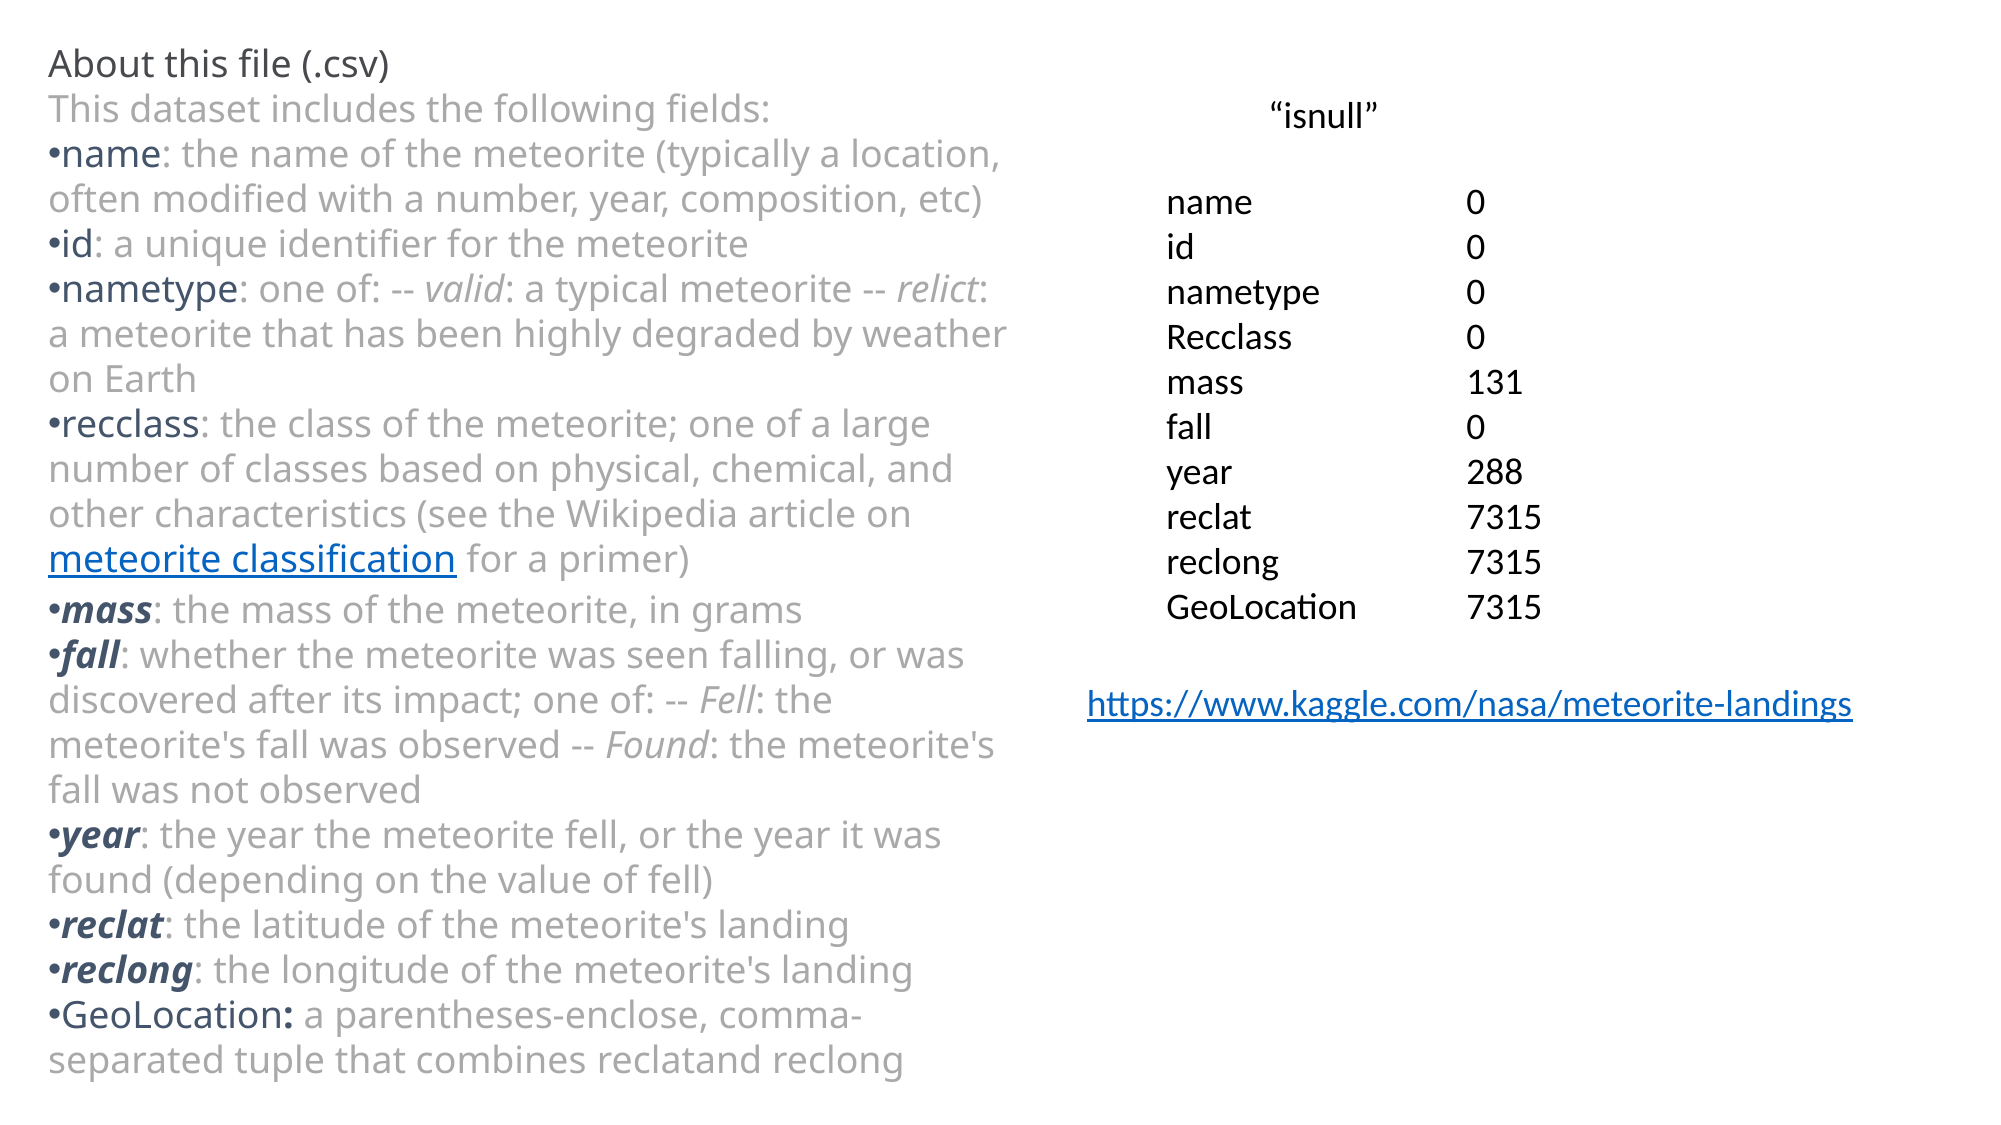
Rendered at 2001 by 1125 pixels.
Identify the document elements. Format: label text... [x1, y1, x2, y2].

text_box “isnull” [1253, 83, 1404, 143]
text_box https://www.kaggle.com/nasa/meteorite-landings [1072, 671, 1868, 732]
text_box name 0 id 0 nametype 0 Recclass 0 mass 131 fall 0 year 288 reclat 7315 reclong 7315 GeoLocation 7315 [1151, 169, 1789, 635]
text_box About this file (.csv) This dataset includes the following fields: name: the name of the meteorite (typically a location, often modified with a number, year, composition, etc) id: a unique identifier for the meteorite nametype: one of: -- valid: a typical meteorite -- relict: a meteorite that has been highly degraded by weather on Earth recclass: the class of the meteorite; one of a large number of classes based on physical, chemical, and other characteristics (see the Wikipedia article on meteorite classification for a primer) mass: the mass of the meteorite, in grams fall: whether the meteorite was seen falling, or was discovered after its impact; one of: -- Fell: the meteorite's fall was observed -- Found: the meteorite's fall was not observed year: the year the meteorite fell, or the year it was found (depending on the value of fell) reclat: the latitude of the meteorite's landing reclong: the longitude of the meteorite's landing GeoLocation: a parentheses-enclose, comma-separated tuple that combines reclatand reclong [33, 32, 1034, 1089]
